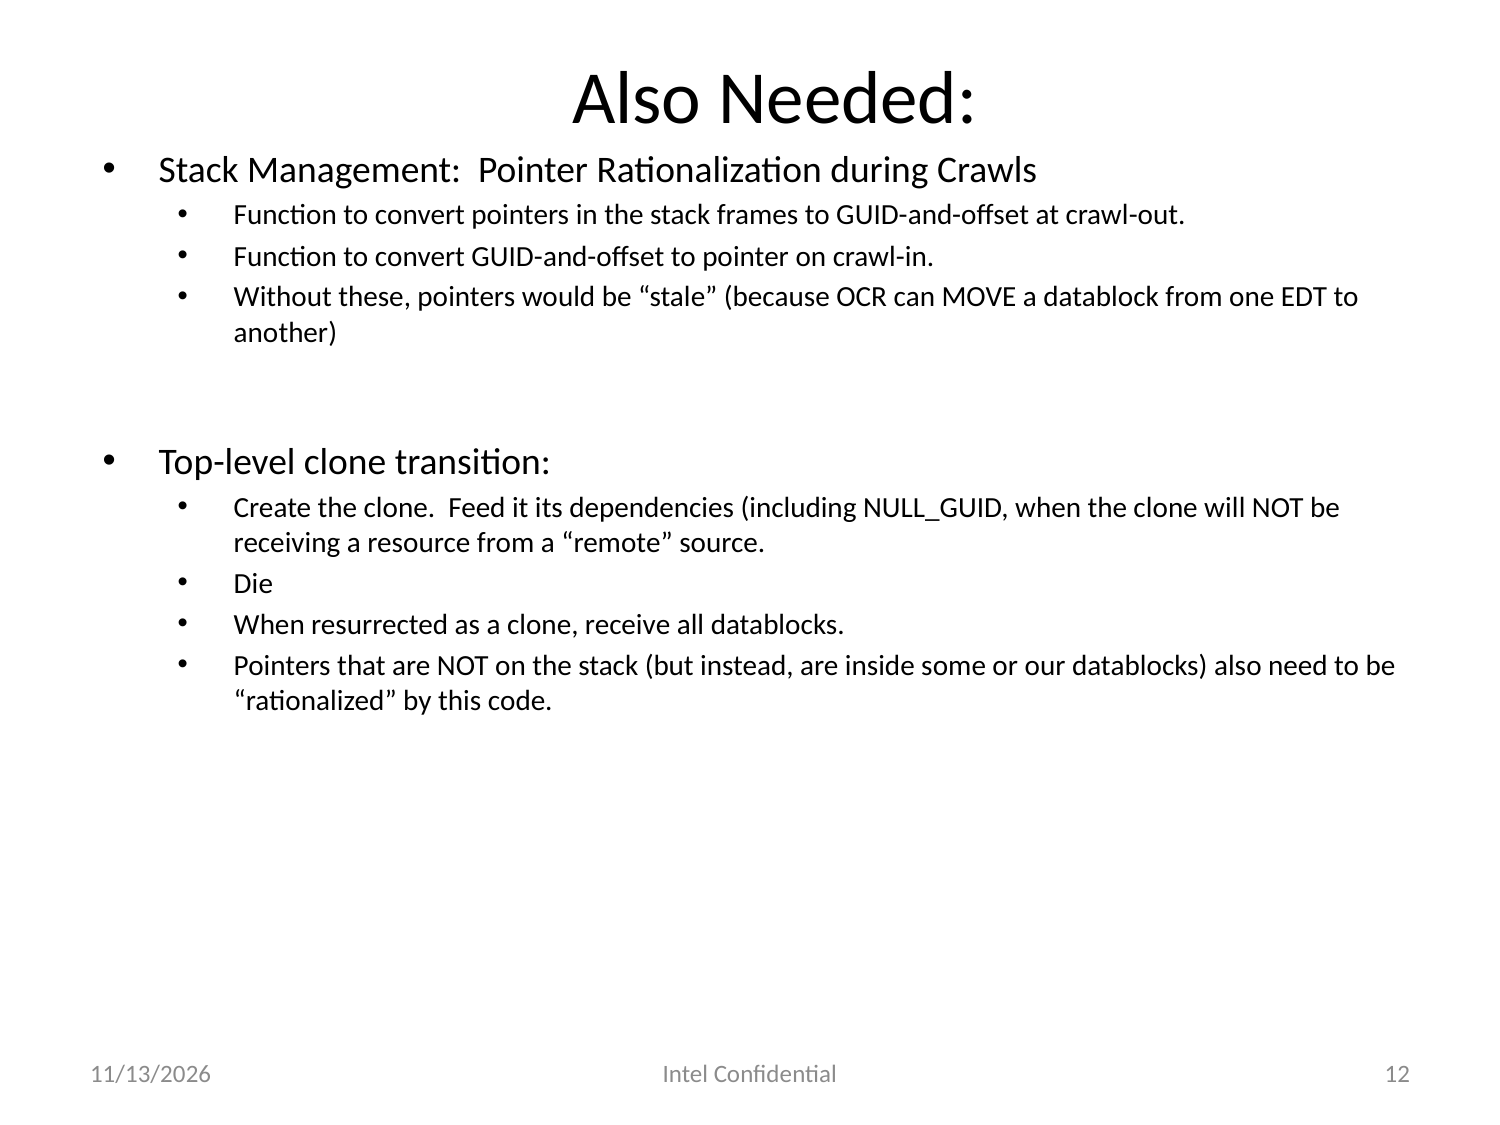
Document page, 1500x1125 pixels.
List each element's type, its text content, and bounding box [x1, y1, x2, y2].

slide_number 12 [1074, 1042, 1425, 1103]
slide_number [75, 1042, 425, 1103]
subtitle Stack Management: Pointer Rationalization during Crawls Function to convert pointers in the stack frames to GUID-and-offset at crawl-out. Function to convert GUID-and-offset to pointer on crawl-in. Without these, pointers would be “stale” (because OCR can MOVE a datablock from one EDT to another) Top-level clone transition: Create the clone. Feed it its dependencies (including NULL_GUID, when the clone will NOT be receiving a resource from a “remote” source. Die When resurrected as a clone, receive all datablocks. Pointers that are NOT on the stack (but instead, are inside some or our datablocks) also need to be “rationalized” by this code. [87, 137, 1413, 988]
text_box Also Needed: [137, 24, 1413, 163]
footer Intel Confidential [512, 1042, 988, 1103]
